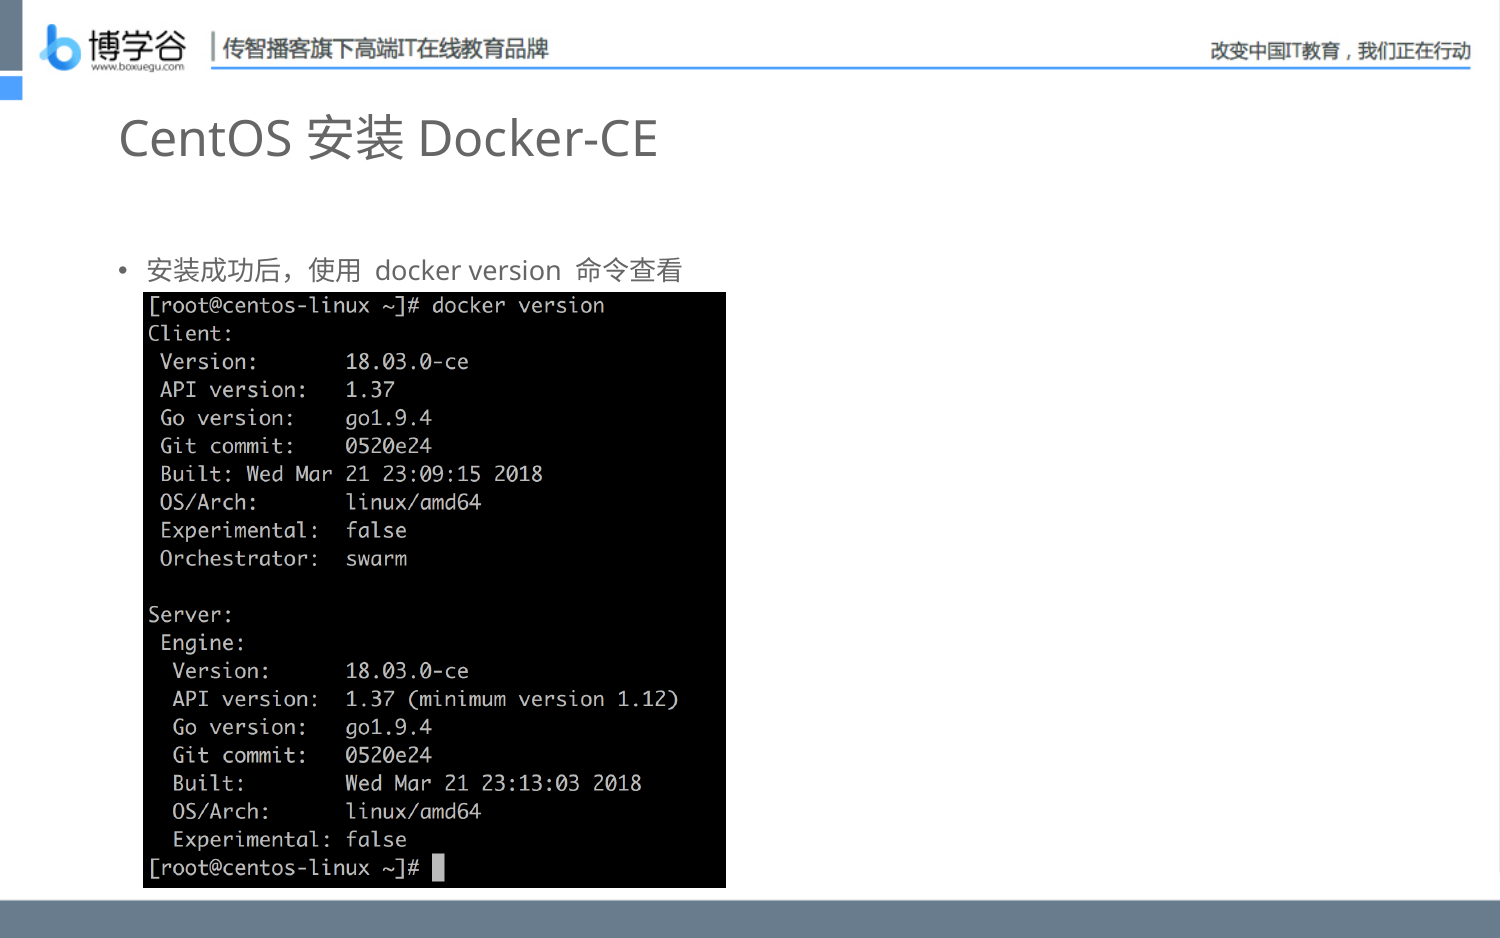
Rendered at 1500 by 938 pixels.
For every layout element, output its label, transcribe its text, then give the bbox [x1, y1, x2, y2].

picture [0, 0, 1500, 938]
title CentOS安装Docker-CE [103, 49, 1397, 232]
list 安装成功后，使用 docker version 命令查看 [103, 249, 1397, 845]
